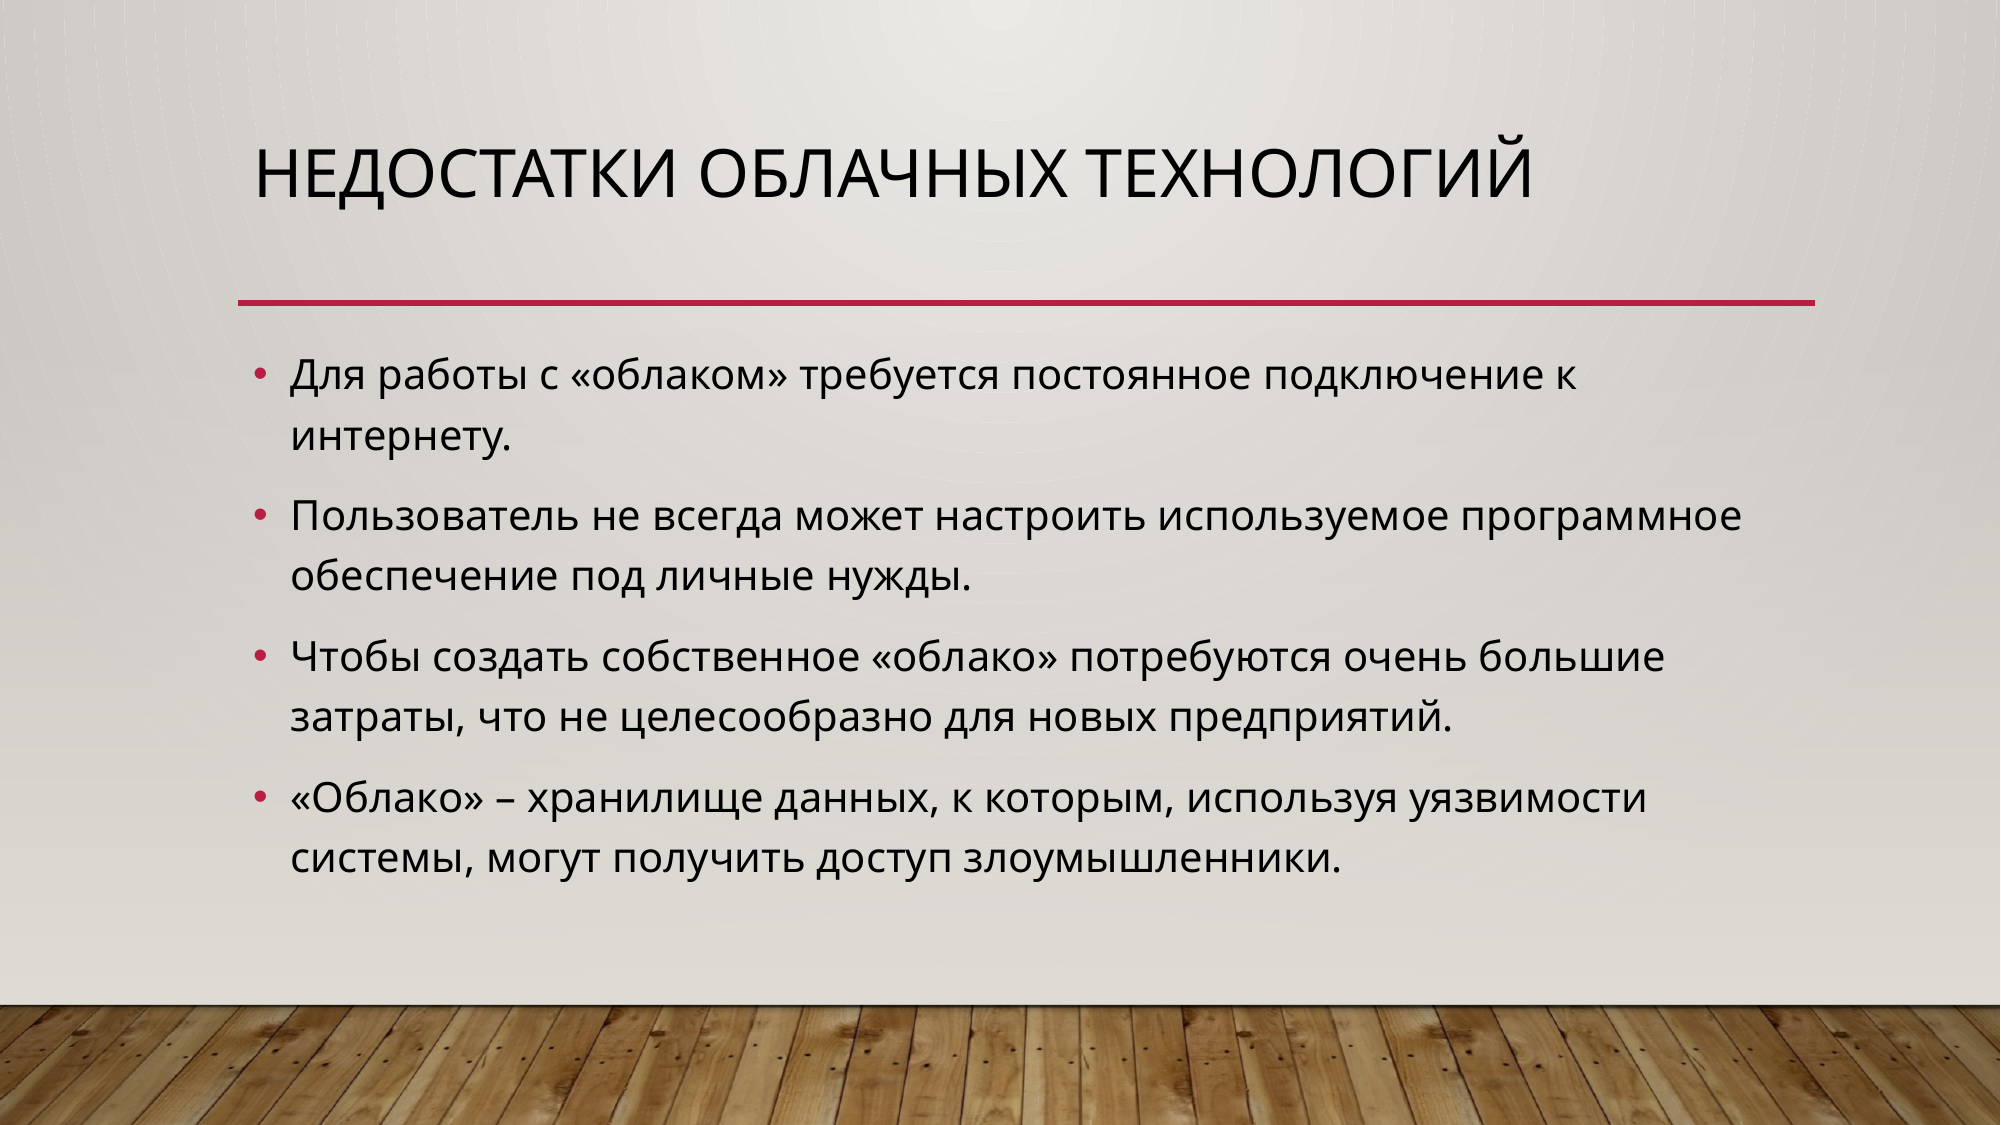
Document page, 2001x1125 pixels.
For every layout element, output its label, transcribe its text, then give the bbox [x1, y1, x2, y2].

picture [0, 1005, 2000, 1125]
title Недостатки облачных технологий [238, 131, 1814, 305]
list Для работы с «облаком» требуется постоянное подключение к интернету. Пользователь не всегда может настроить используемое программное обеспечение под личные нужды. Чтобы создать собственное «облако» потребуются очень большие затраты, что не целесообразно для новых предприятий. «Облако» – хранилище данных, к которым, используя уязвимости системы, могут получить доступ злоумышленники. [238, 330, 1814, 897]
